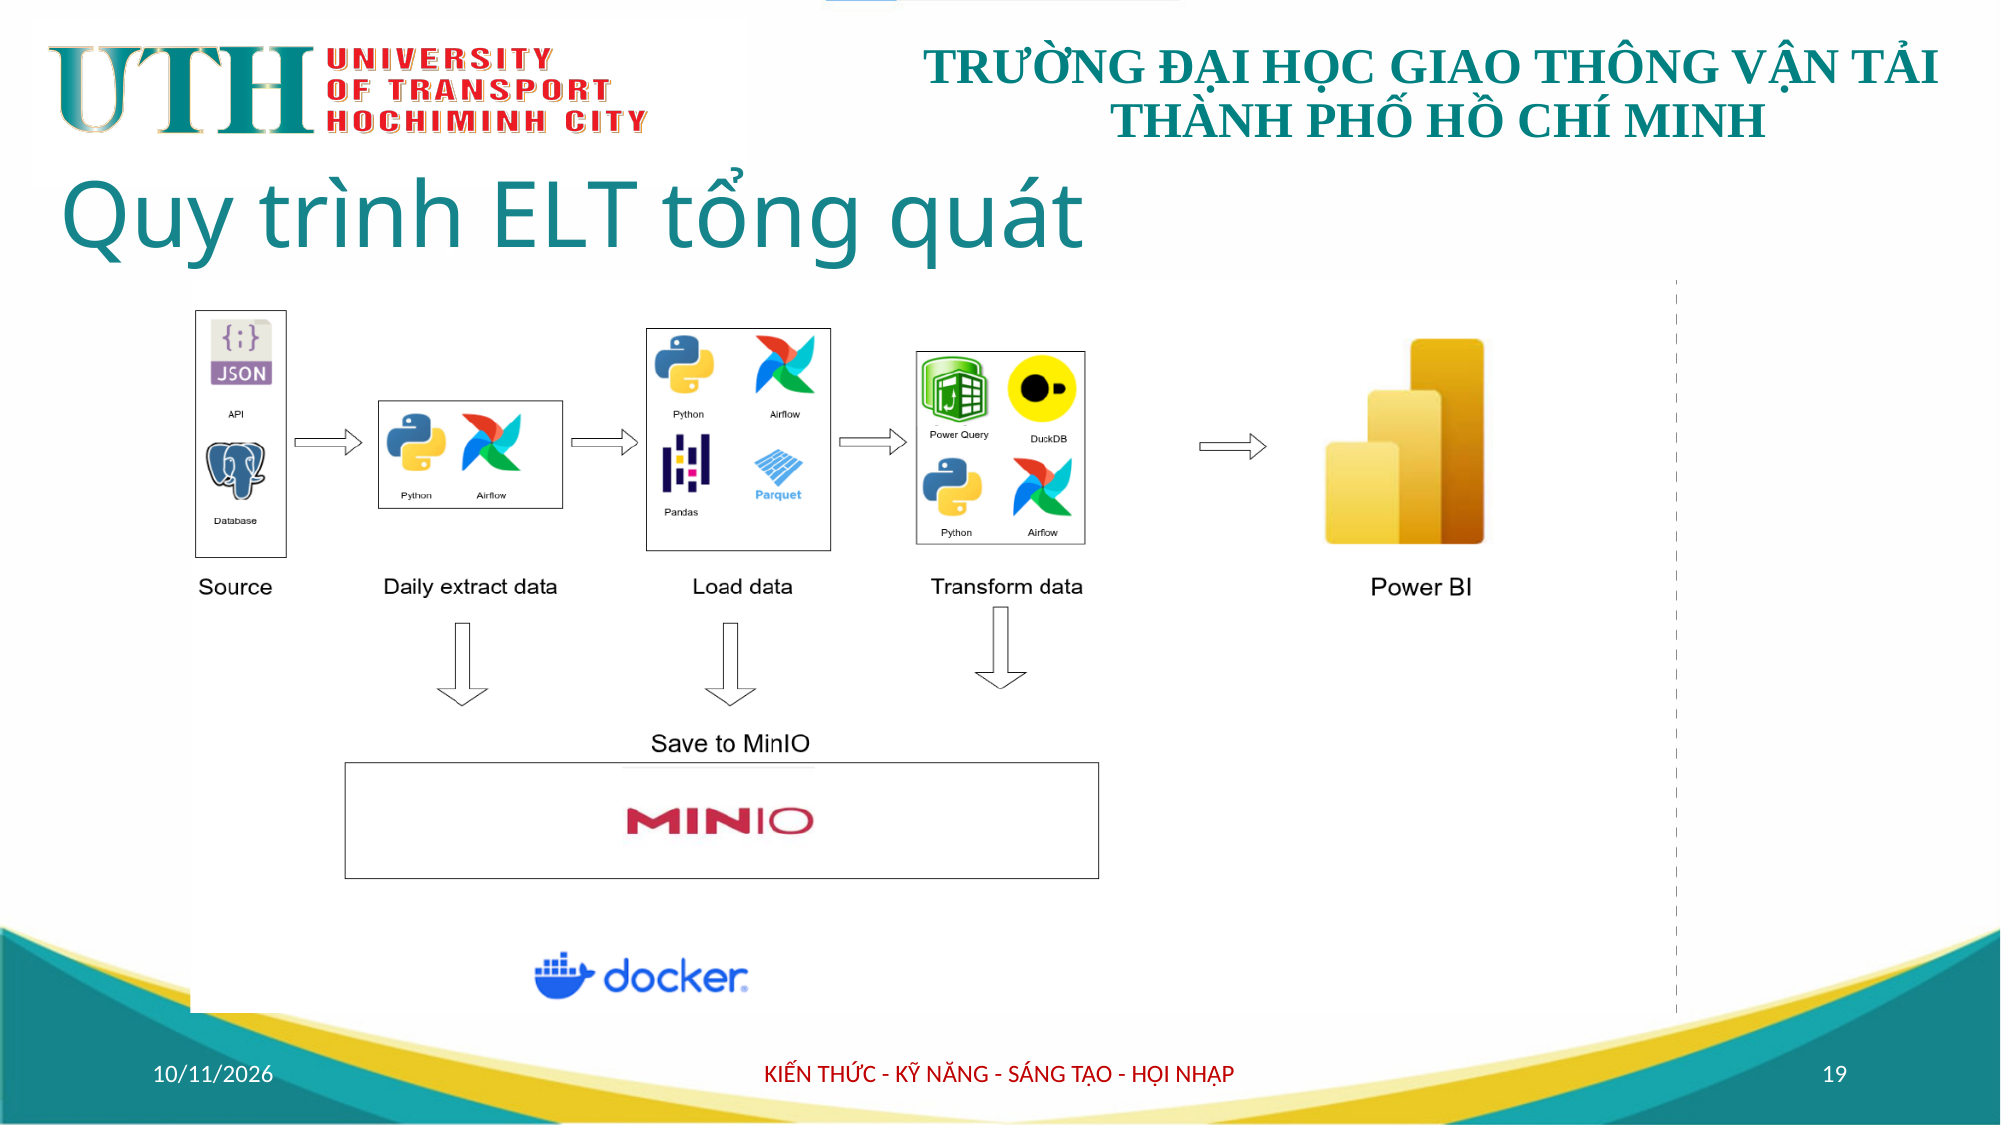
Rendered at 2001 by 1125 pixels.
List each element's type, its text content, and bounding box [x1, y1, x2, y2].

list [190, 280, 1682, 1013]
slide_number 19 [1412, 1042, 1863, 1103]
footer KIẾN THỨC - KỸ NĂNG - SÁNG TẠO - HỘI NHẬP [662, 1042, 1338, 1103]
title Quy trình ELT tổng quát [44, 154, 1770, 281]
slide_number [137, 1042, 588, 1103]
picture [0, 0, 2001, 1125]
